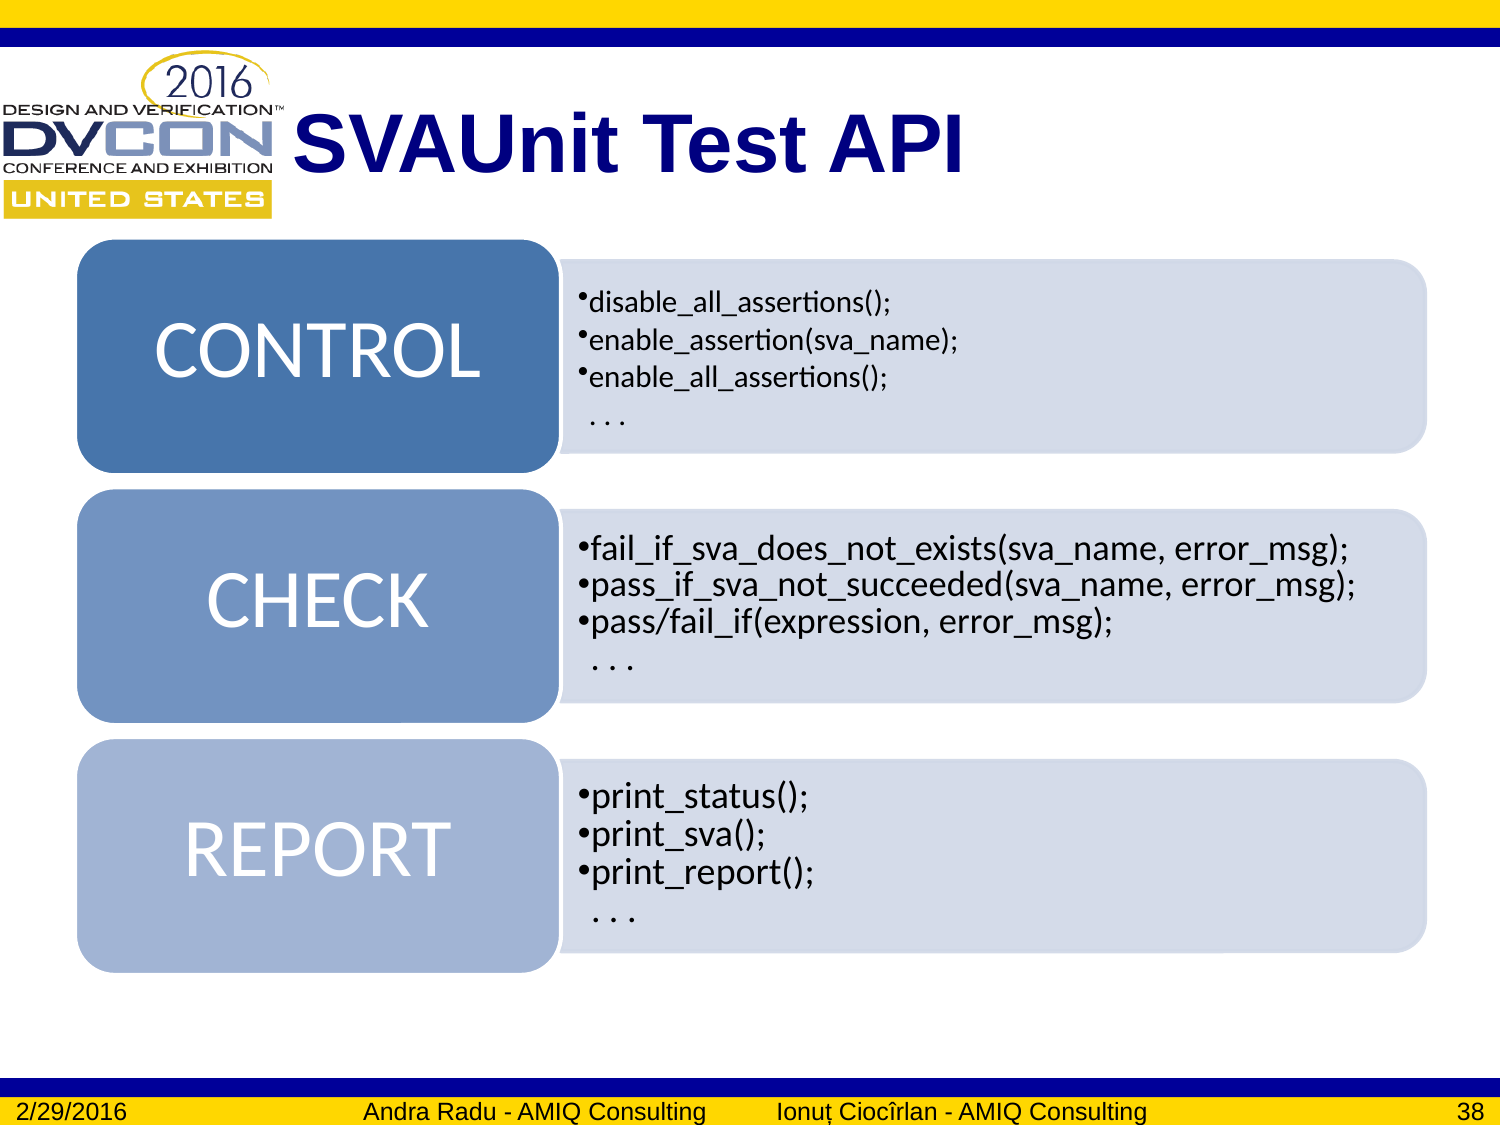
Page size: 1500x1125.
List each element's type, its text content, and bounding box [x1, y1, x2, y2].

slide_number 38 [1350, 1097, 1500, 1124]
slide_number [0, 1097, 175, 1124]
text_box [74, 237, 1426, 976]
footer Andra Radu - AMIQ Consulting Ionuț Ciocîrlan - AMIQ Consulting [187, 1097, 1325, 1124]
picture [0, 46, 277, 223]
title SVAUnit Test API [277, 45, 1478, 233]
